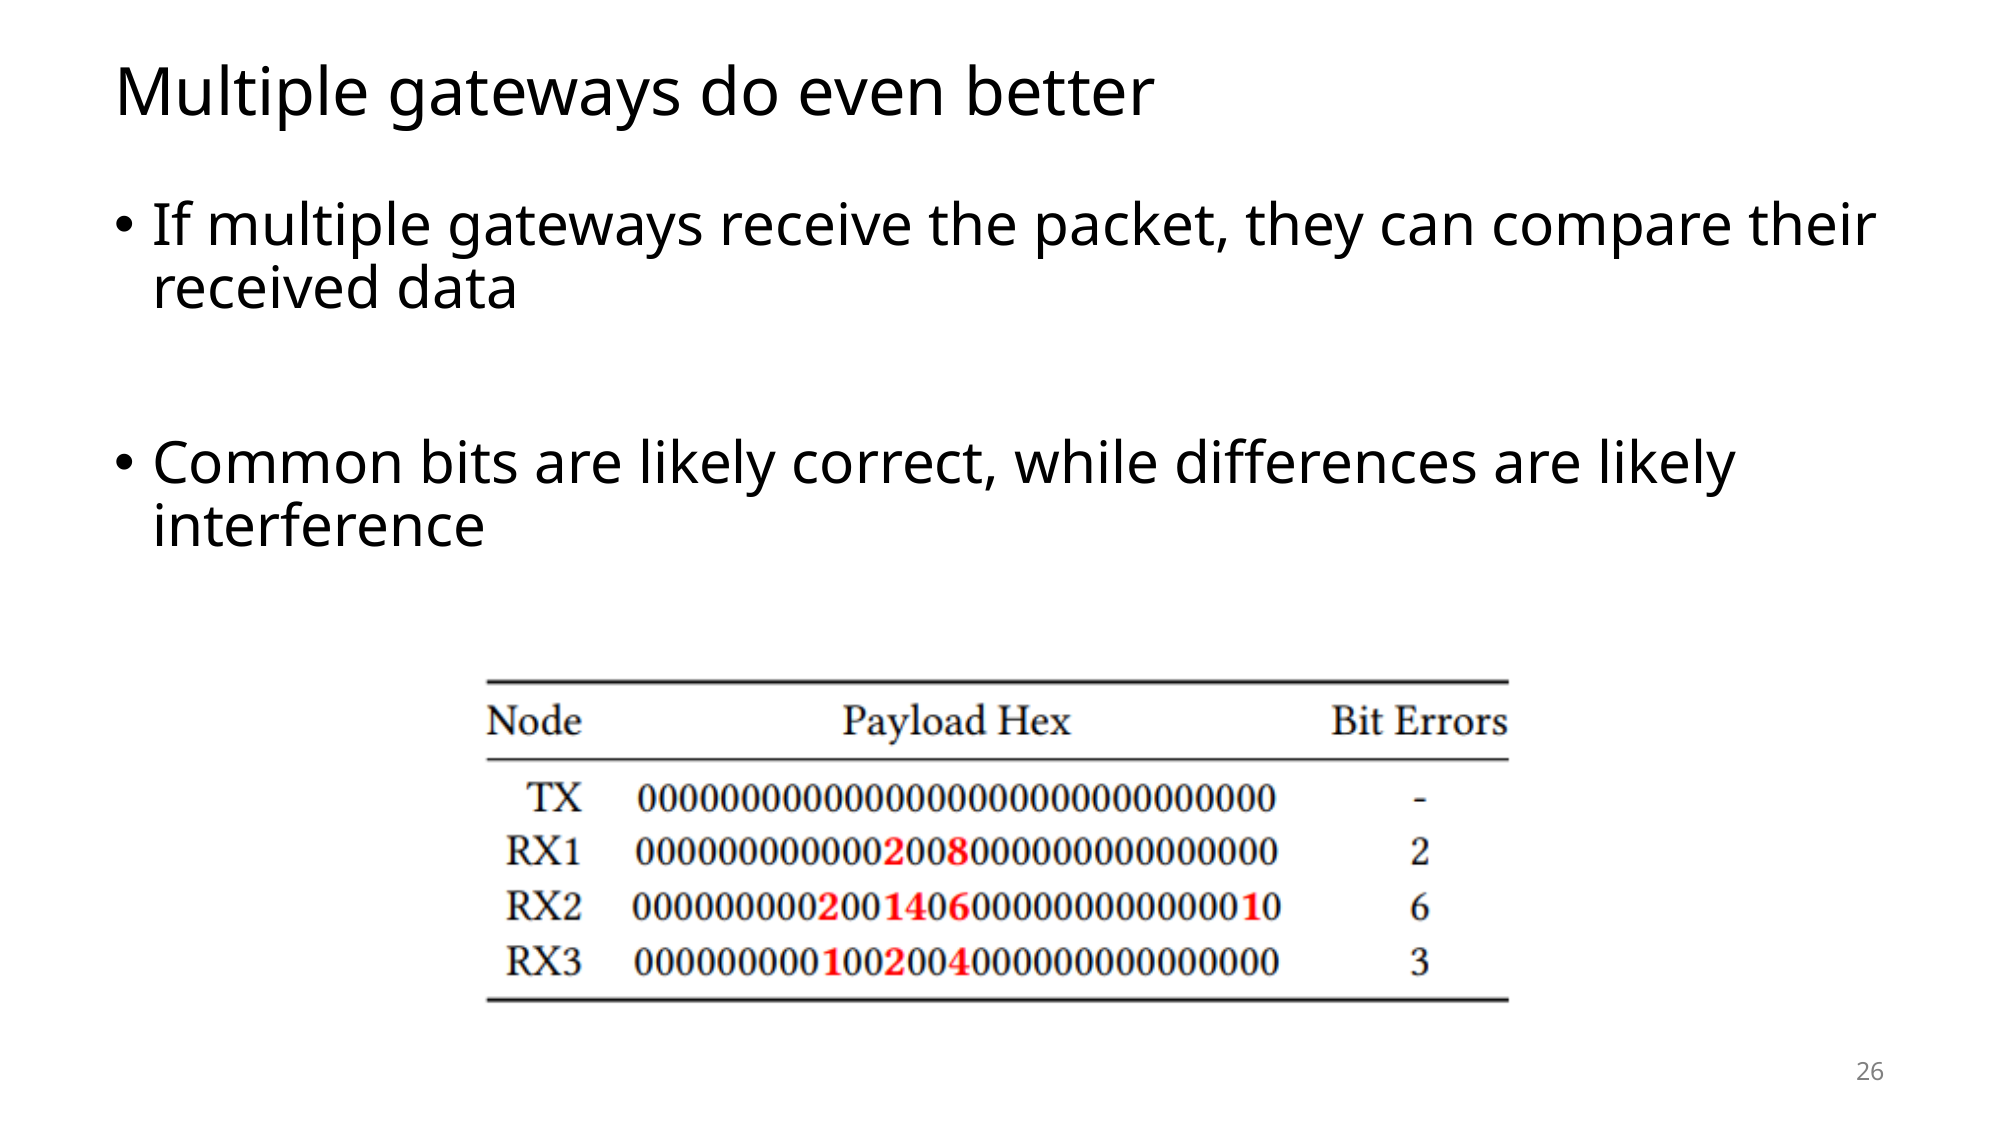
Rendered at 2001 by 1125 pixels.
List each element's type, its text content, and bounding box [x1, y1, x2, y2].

picture [472, 662, 1527, 1013]
slide_number 26 [1749, 1042, 1900, 1103]
list If multiple gateways receive the packet, they can compare their received data Common bits are likely correct, while differences are likely interference [99, 187, 1900, 663]
title Multiple gateways do even better [99, 37, 1900, 150]
